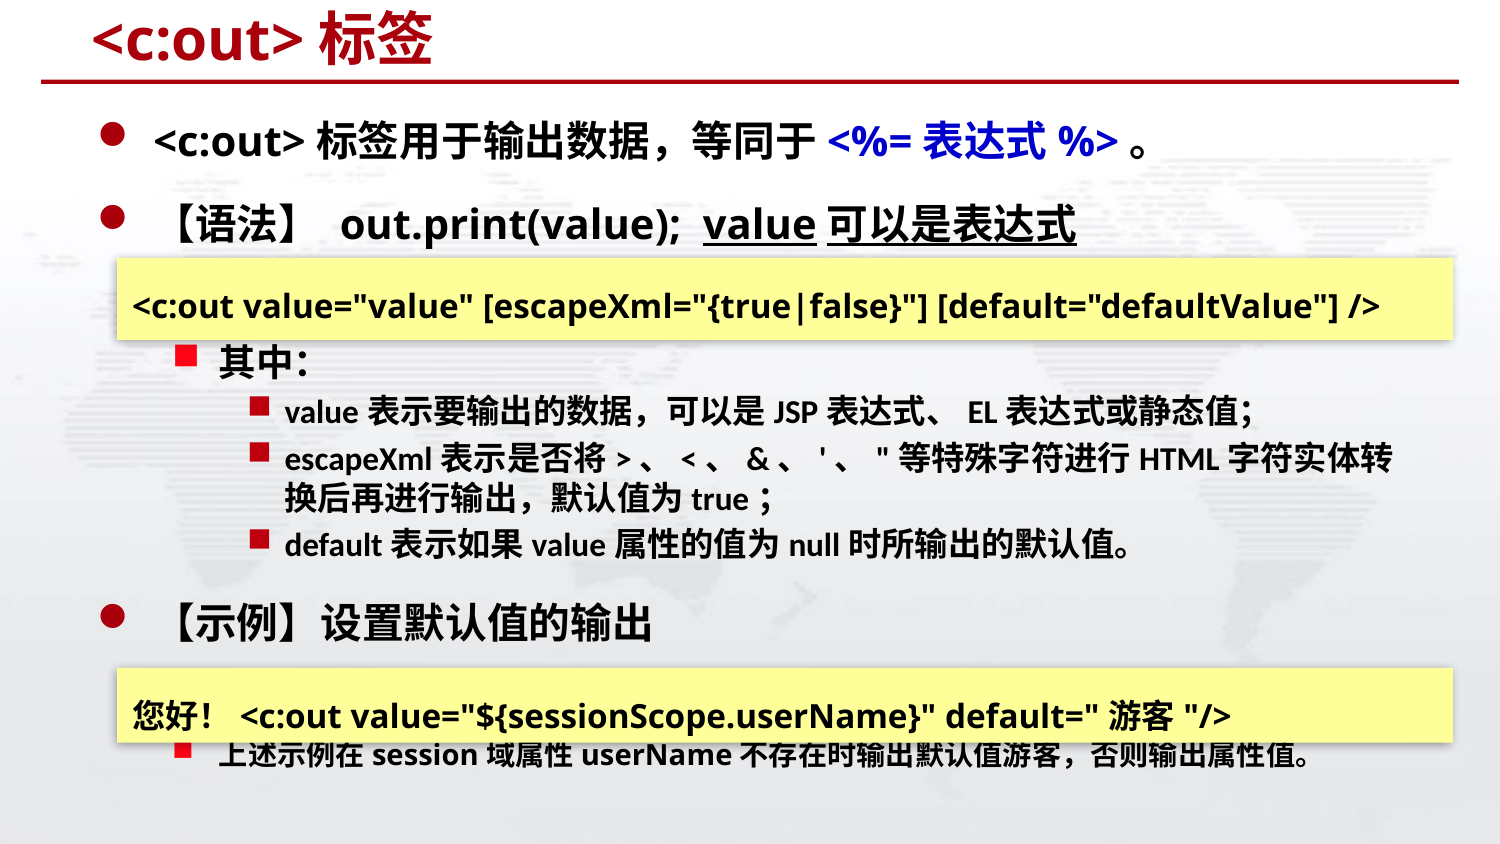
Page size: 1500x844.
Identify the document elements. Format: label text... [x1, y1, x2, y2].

title <c:out>标签 [76, 2, 873, 71]
list <c:out>标签用于输出数据，等同于<%=表达式%>。 【语法】 out.print(value); value可以是表达式 其中： value表示要输出的数据，可以是JSP表达式、EL表达式或静态值； escapeXml表示是否将>、<、&、'、"等特殊字符进行HTML字符实体转换后再进行输出，默认值为true； default表示如果value属性的值为null时所输出的默认值。 【示例】设置默认值的输出 上述示例在session域属性userName不存在时输出默认值游客，否则输出属性值。 [81, 81, 1429, 739]
list <c:out value="value" [escapeXml="{true|false}"] [default="defaultValue"] /> [116, 257, 1454, 341]
text_box 您好！<c:out value="${sessionScope.userName}" default="游客"/> [117, 667, 1453, 743]
picture [0, 1, 1500, 844]
